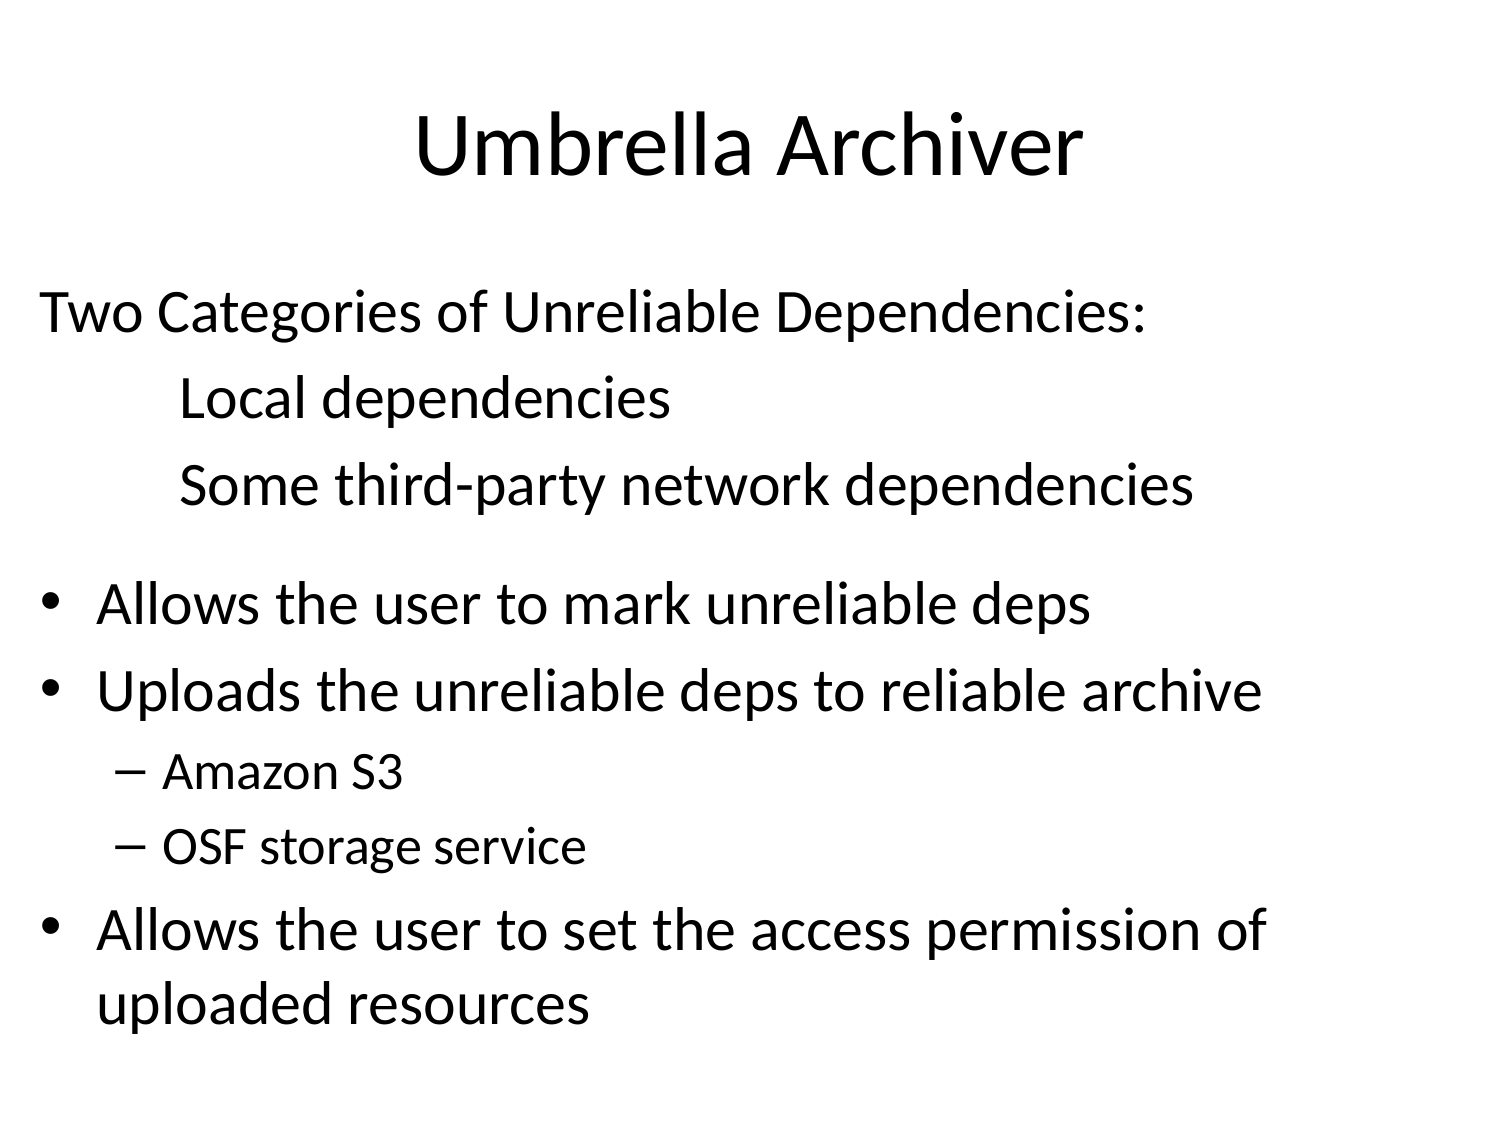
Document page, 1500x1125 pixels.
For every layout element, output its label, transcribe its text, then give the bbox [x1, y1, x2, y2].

title Umbrella Archiver [75, 45, 1425, 233]
list Two Categories of Unreliable Dependencies: Local dependencies Some third-party network dependencies Allows the user to mark unreliable deps Uploads the unreliable deps to reliable archive Amazon S3 OSF storage service Allows the user to set the access permission of uploaded resources [24, 262, 1463, 1050]
